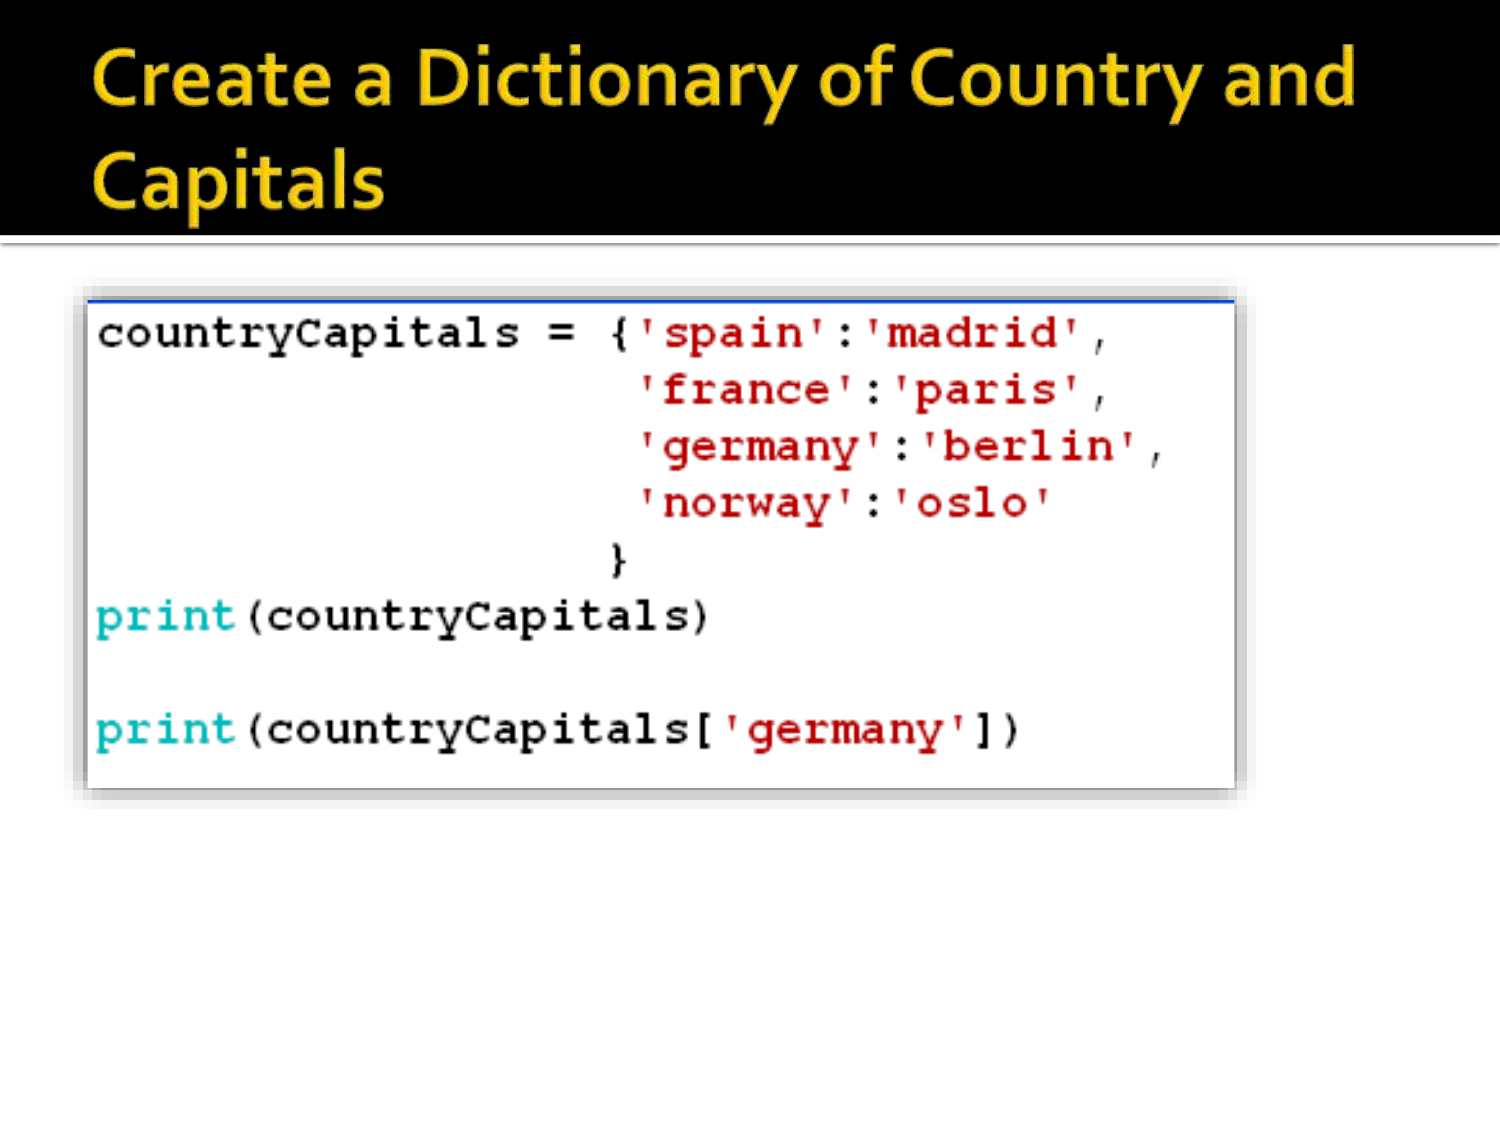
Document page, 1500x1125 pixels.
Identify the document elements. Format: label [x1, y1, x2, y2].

text_box [93, 43, 1354, 229]
picture [0, 244, 1500, 251]
text_box [55, 268, 1267, 820]
